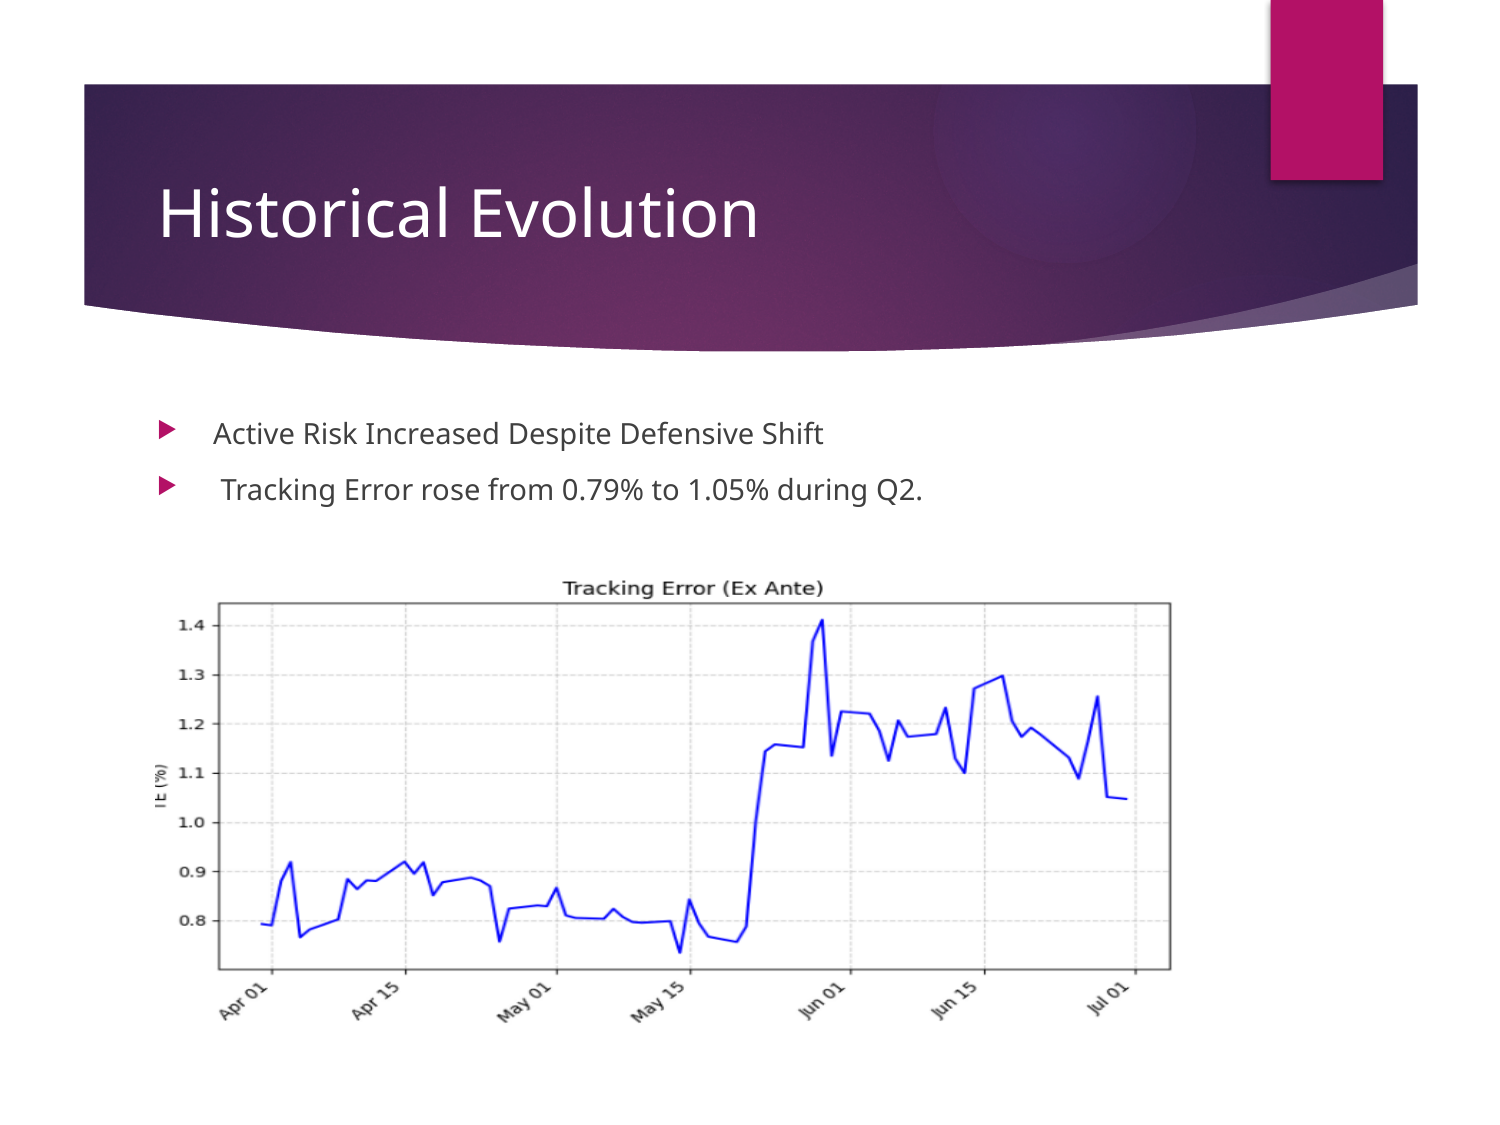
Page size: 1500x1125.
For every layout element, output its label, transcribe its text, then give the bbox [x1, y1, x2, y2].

list Active Risk Increased Despite Defensive Shift Tracking Error rose from 0.79% to 1.05% during Q2. [141, 408, 1183, 1125]
picture [154, 562, 1183, 1035]
title Historical Evolution [142, 152, 1183, 269]
